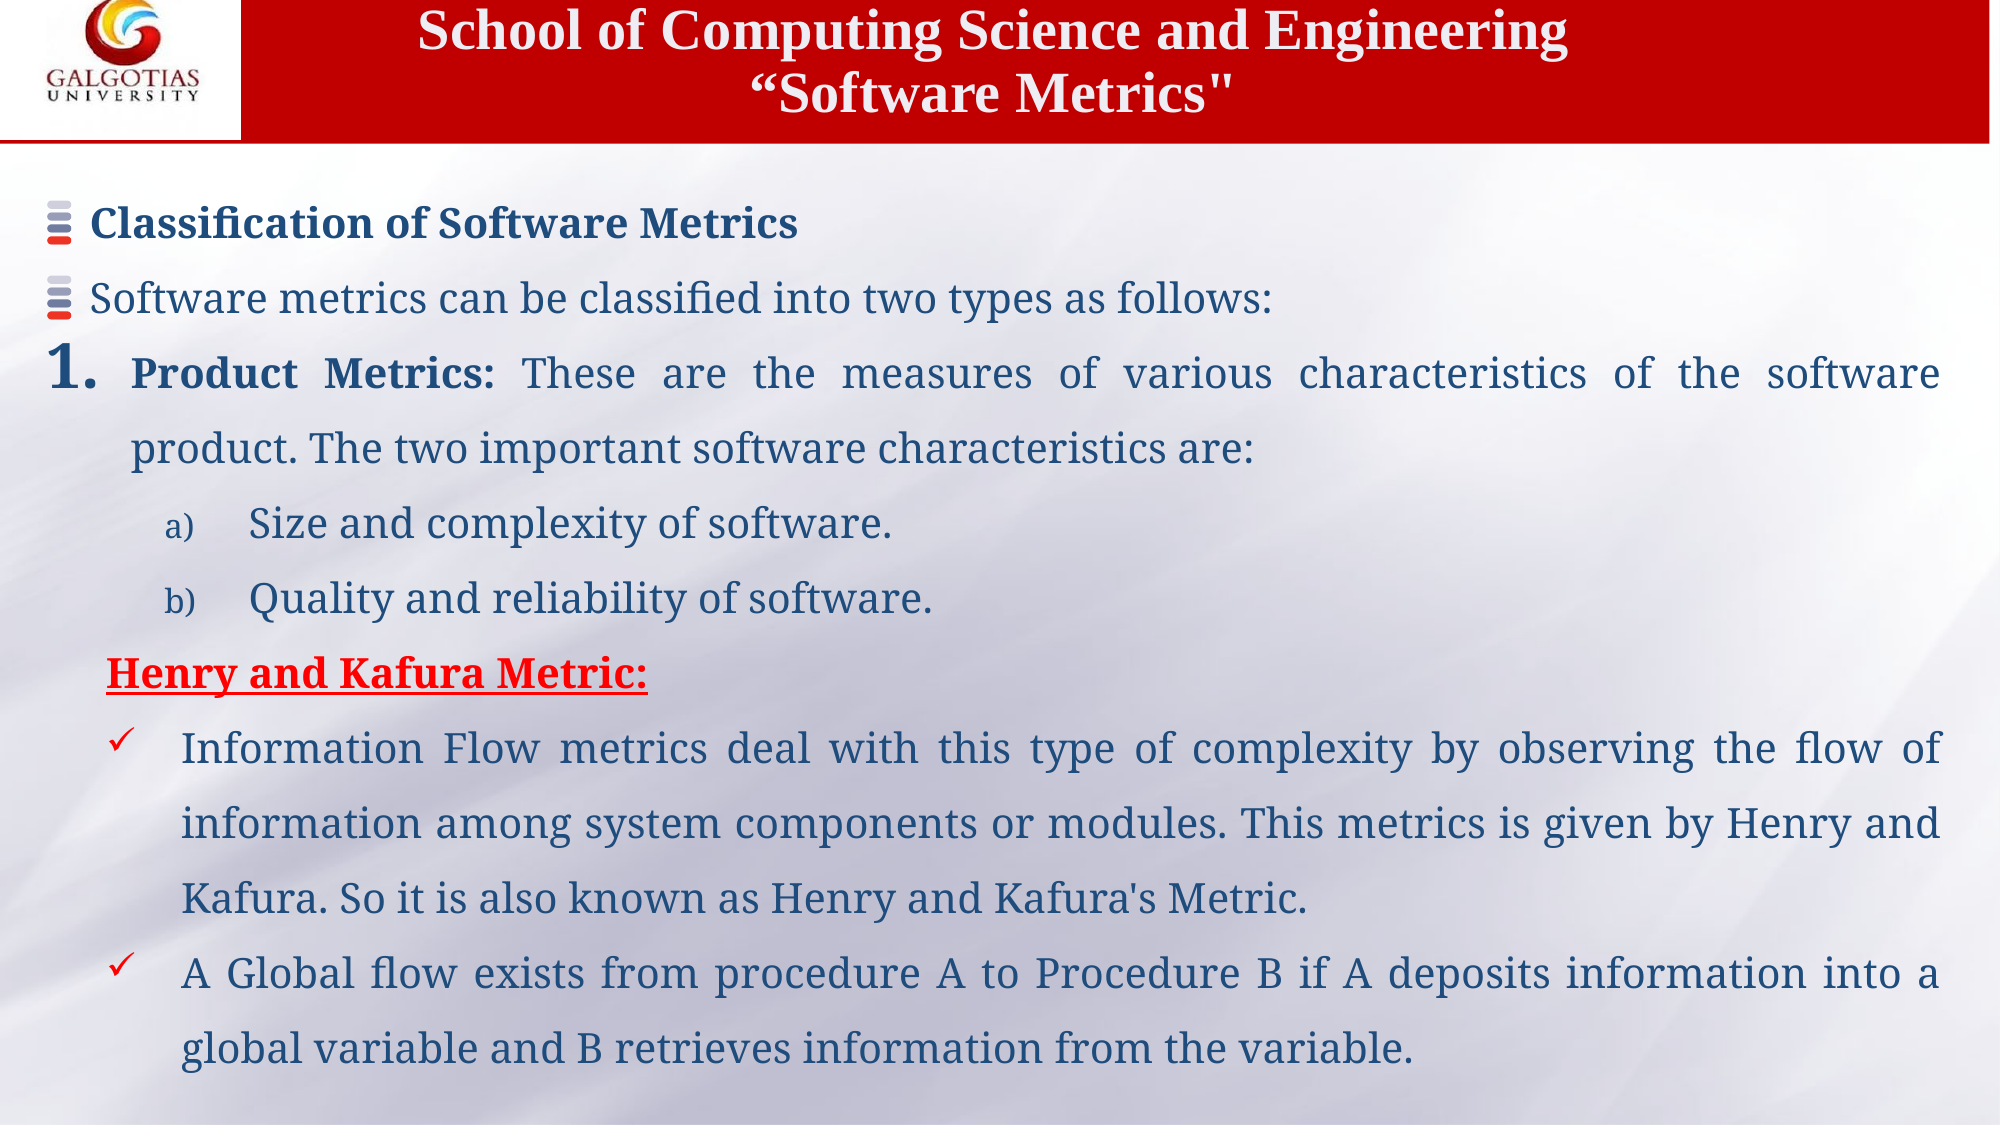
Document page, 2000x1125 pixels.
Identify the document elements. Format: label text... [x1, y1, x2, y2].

picture [0, 0, 2000, 1125]
list Classification of Software Metrics Software metrics can be classified into two types as follows: Product Metrics: These are the measures of various characteristics of the software product. The two important software characteristics are: Size and complexity of software. Quality and reliability of software. Henry and Kafura Metric: Information Flow metrics deal with this type of complexity by observing the flow of information among system components or modules. This metrics is given by Henry and Kafura. So it is also known as Henry and Kafura's Metric. A Global flow exists from procedure A to Procedure B if A deposits information into a global variable and B retrieves information from the variable. [31, 164, 1957, 1078]
picture [0, 0, 241, 140]
text_box School of Computing Science and Engineering “Software Metrics" [244, 0, 1990, 144]
